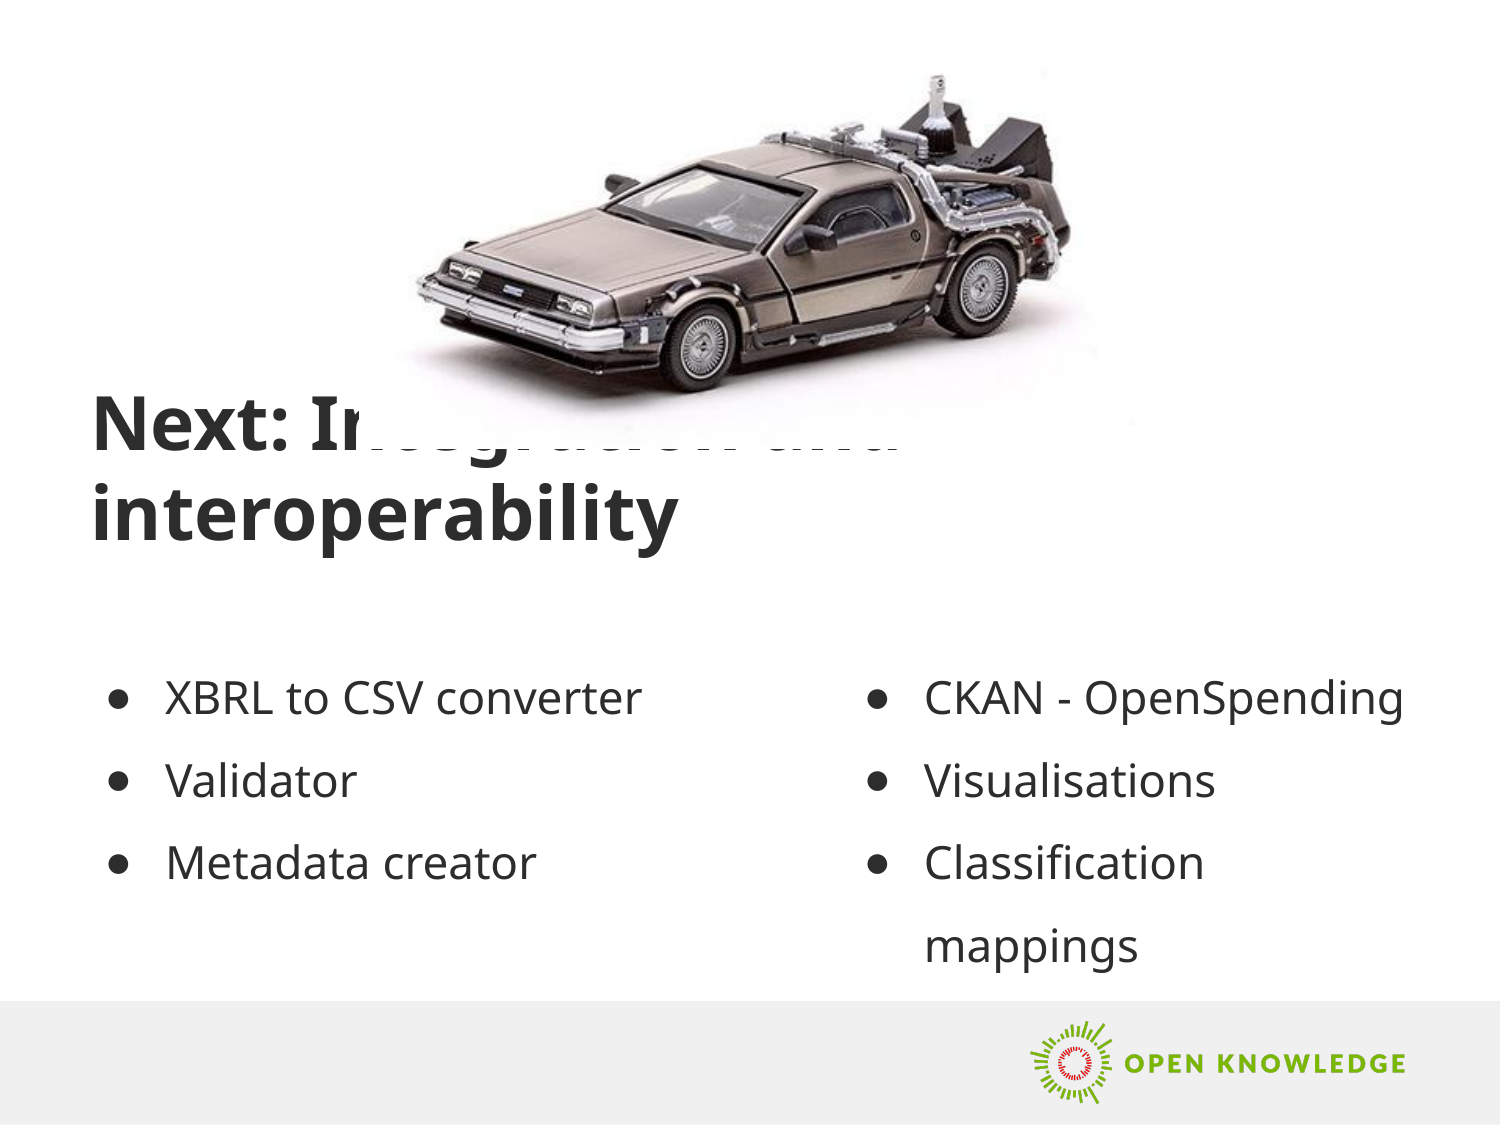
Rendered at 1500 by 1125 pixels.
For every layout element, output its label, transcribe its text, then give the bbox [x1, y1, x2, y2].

title Next: Integration and interoperability [75, 383, 1425, 571]
list XBRL to CSV converter Validator Metadata creator [75, 626, 667, 982]
picture [359, 0, 1141, 449]
picture [1012, 1001, 1425, 1125]
list CKAN - OpenSpending Visualisations Classification mappings [833, 626, 1425, 982]
